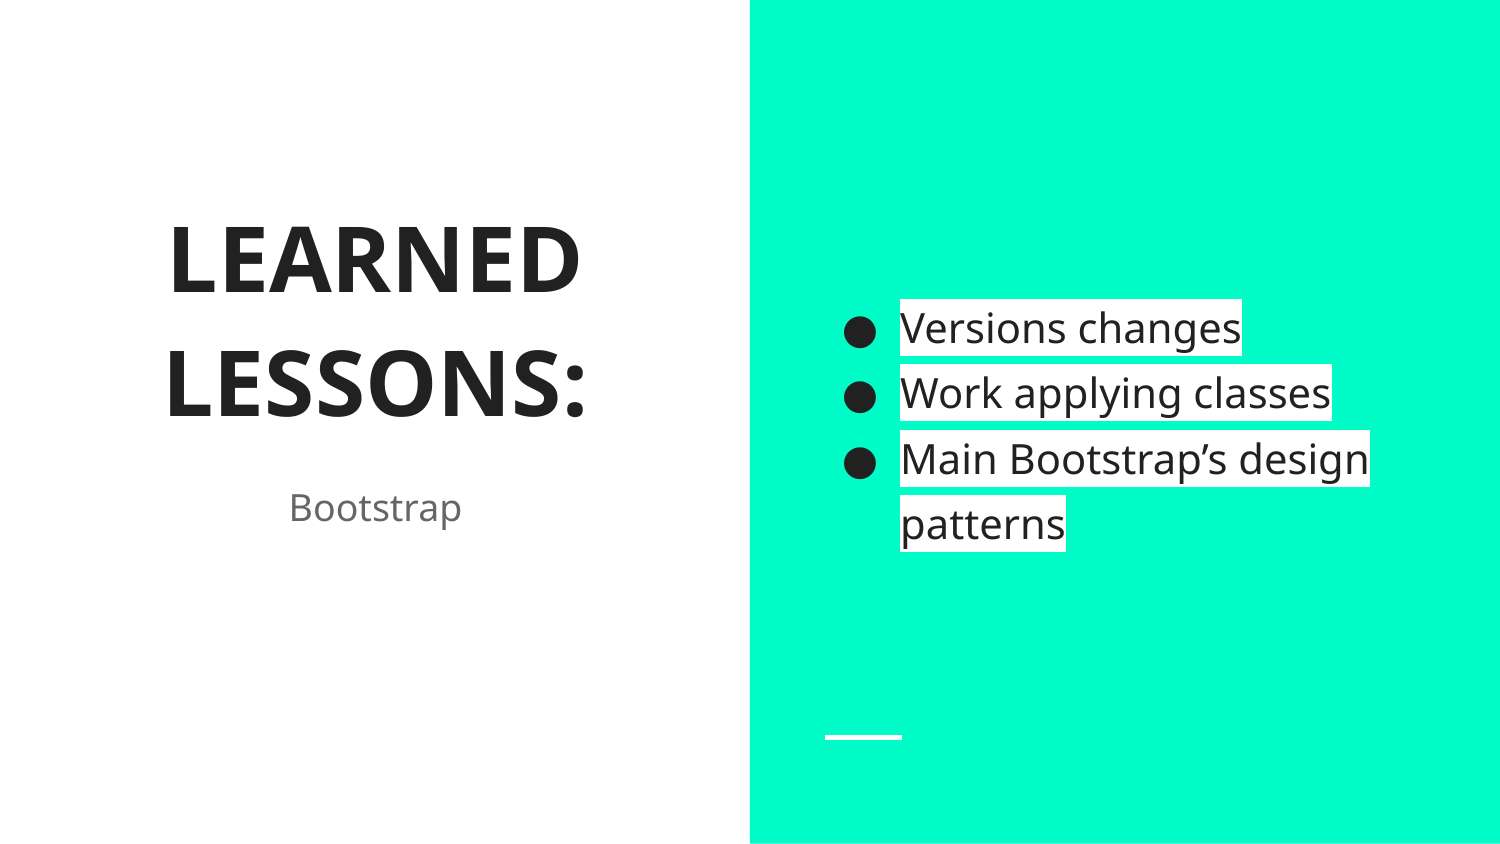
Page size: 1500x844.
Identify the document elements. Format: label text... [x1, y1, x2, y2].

title LEARNED LESSONS: [43, 177, 708, 458]
list Versions changes Work applying classes Main Bootstrap’s design patterns [810, 118, 1440, 725]
subtitle Bootstrap [43, 466, 708, 688]
